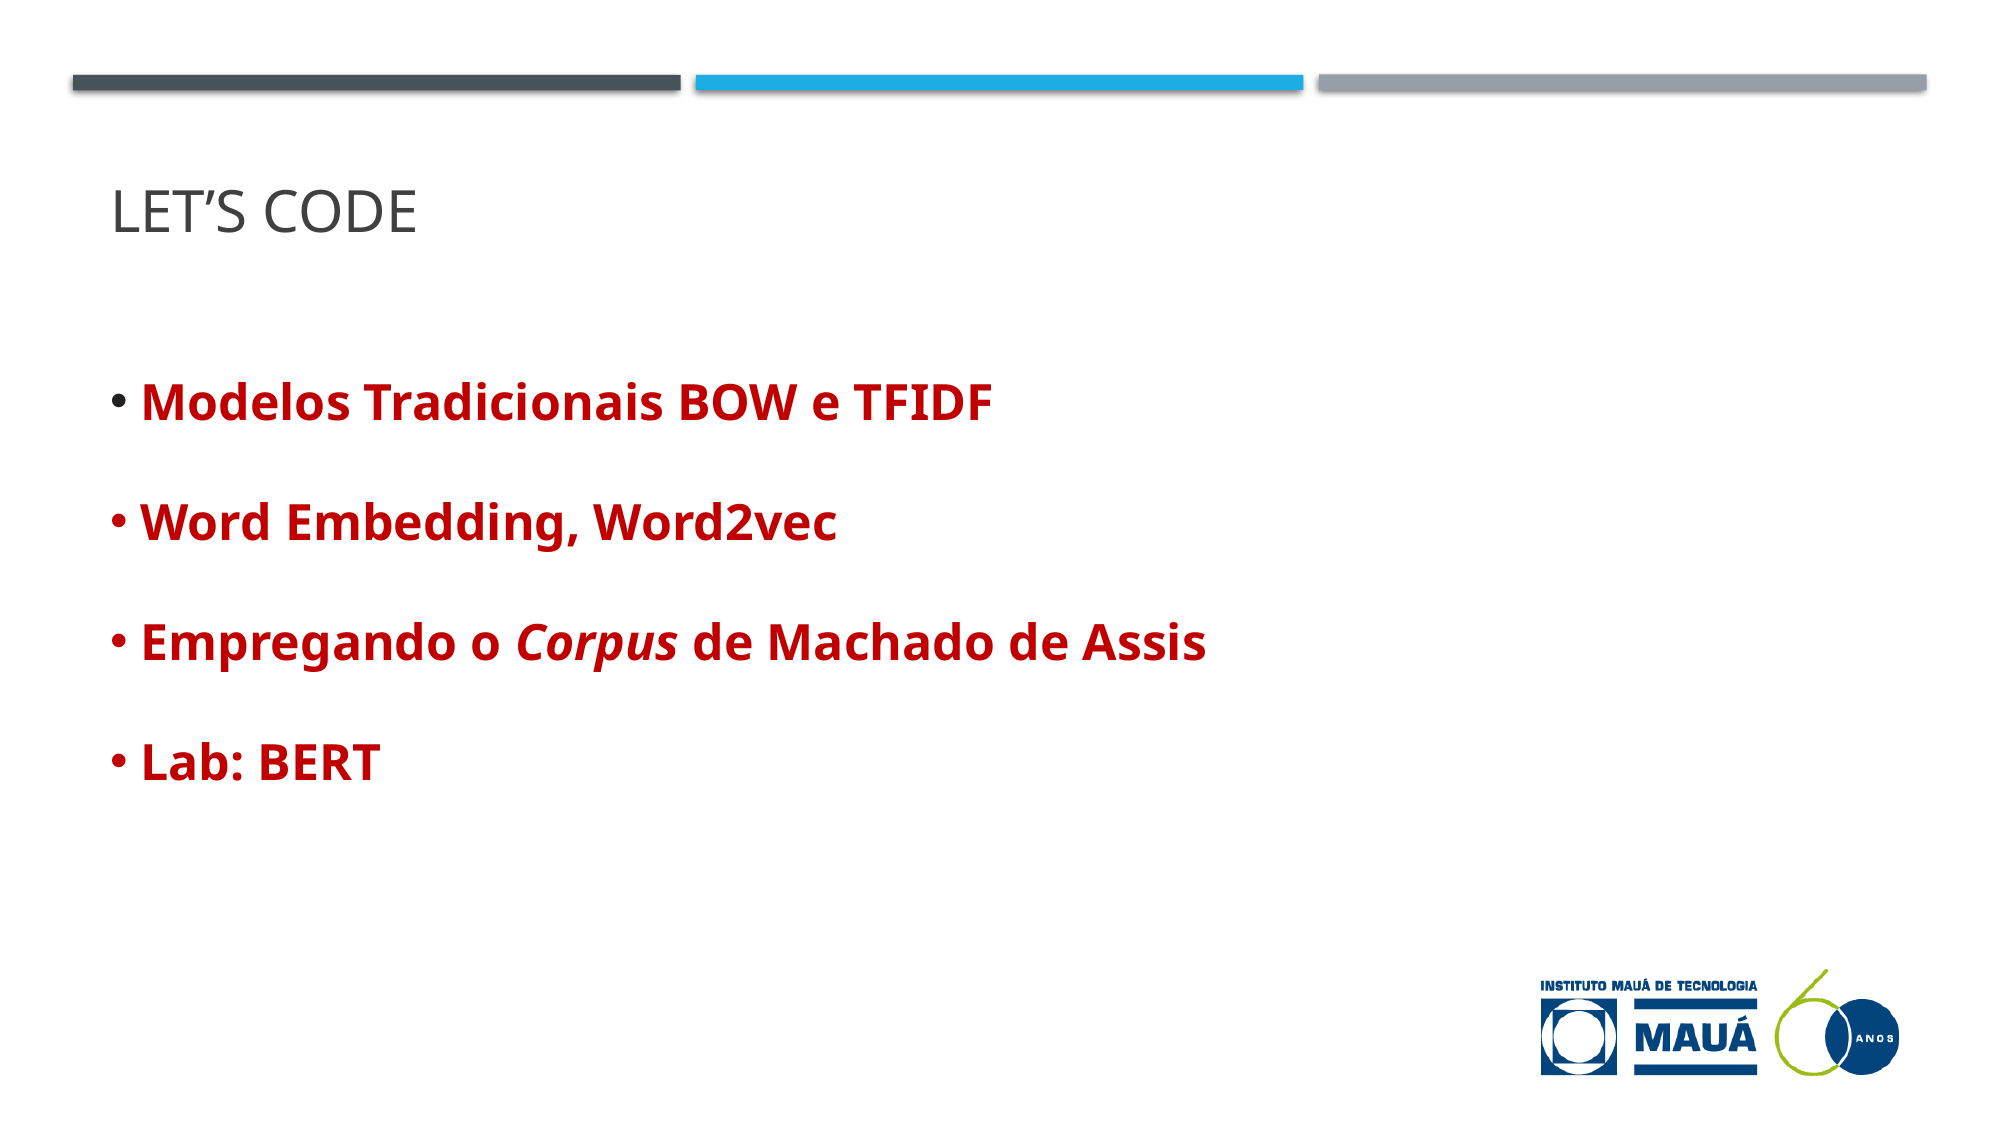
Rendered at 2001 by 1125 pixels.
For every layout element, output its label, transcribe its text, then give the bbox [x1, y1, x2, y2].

text_box LET’S CODE [95, 167, 1899, 255]
text_box Modelos Tradicionais BOW e TFIDF Word Embedding, Word2vec Empregando o Corpus de Machado de Assis Lab: BERT [95, 362, 1644, 798]
picture [1540, 969, 1900, 1076]
